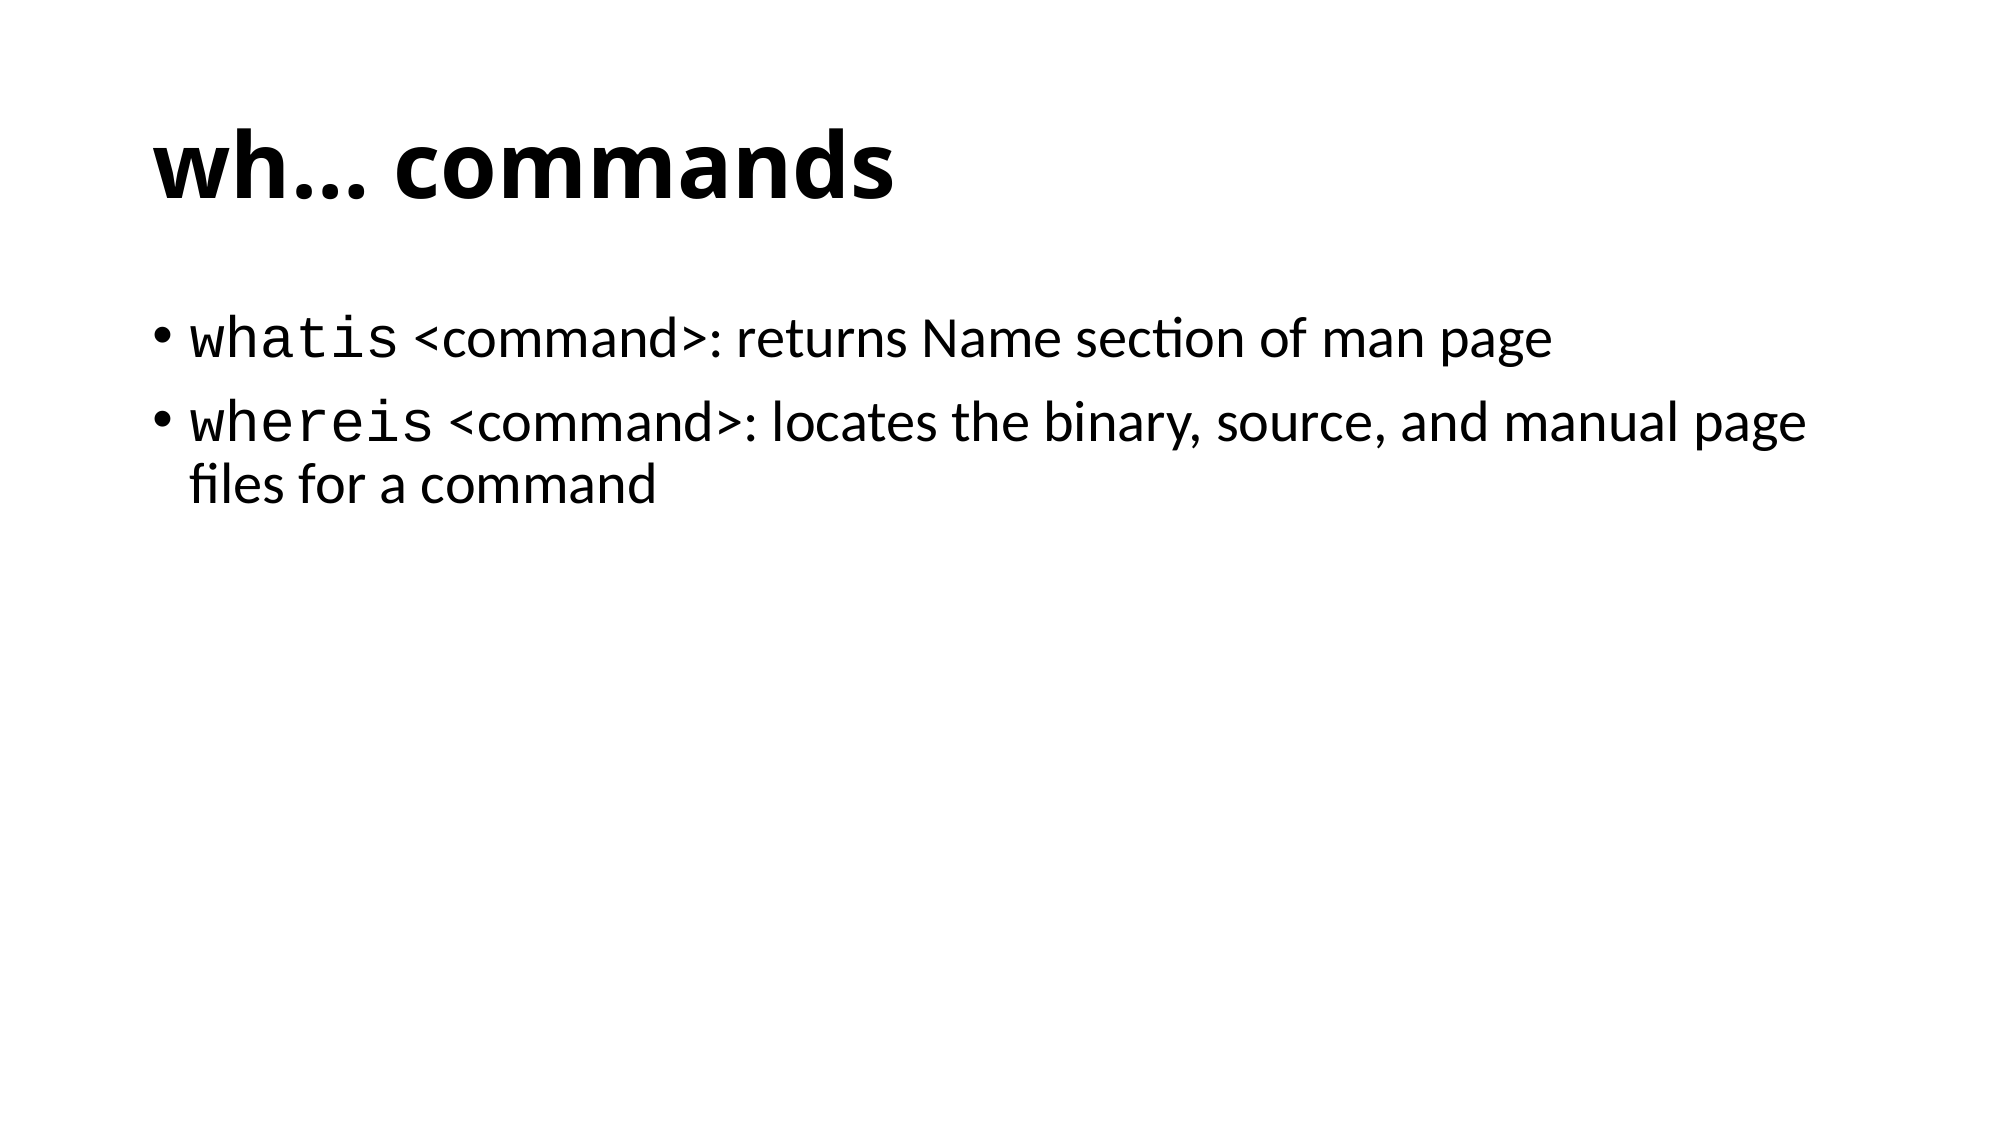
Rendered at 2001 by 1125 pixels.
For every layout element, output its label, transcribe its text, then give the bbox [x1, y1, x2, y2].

title wh… commands [137, 59, 1863, 278]
list whatis <command>: returns Name section of man page whereis <command>: locates the binary, source, and manual page files for a command [137, 299, 1863, 1014]
